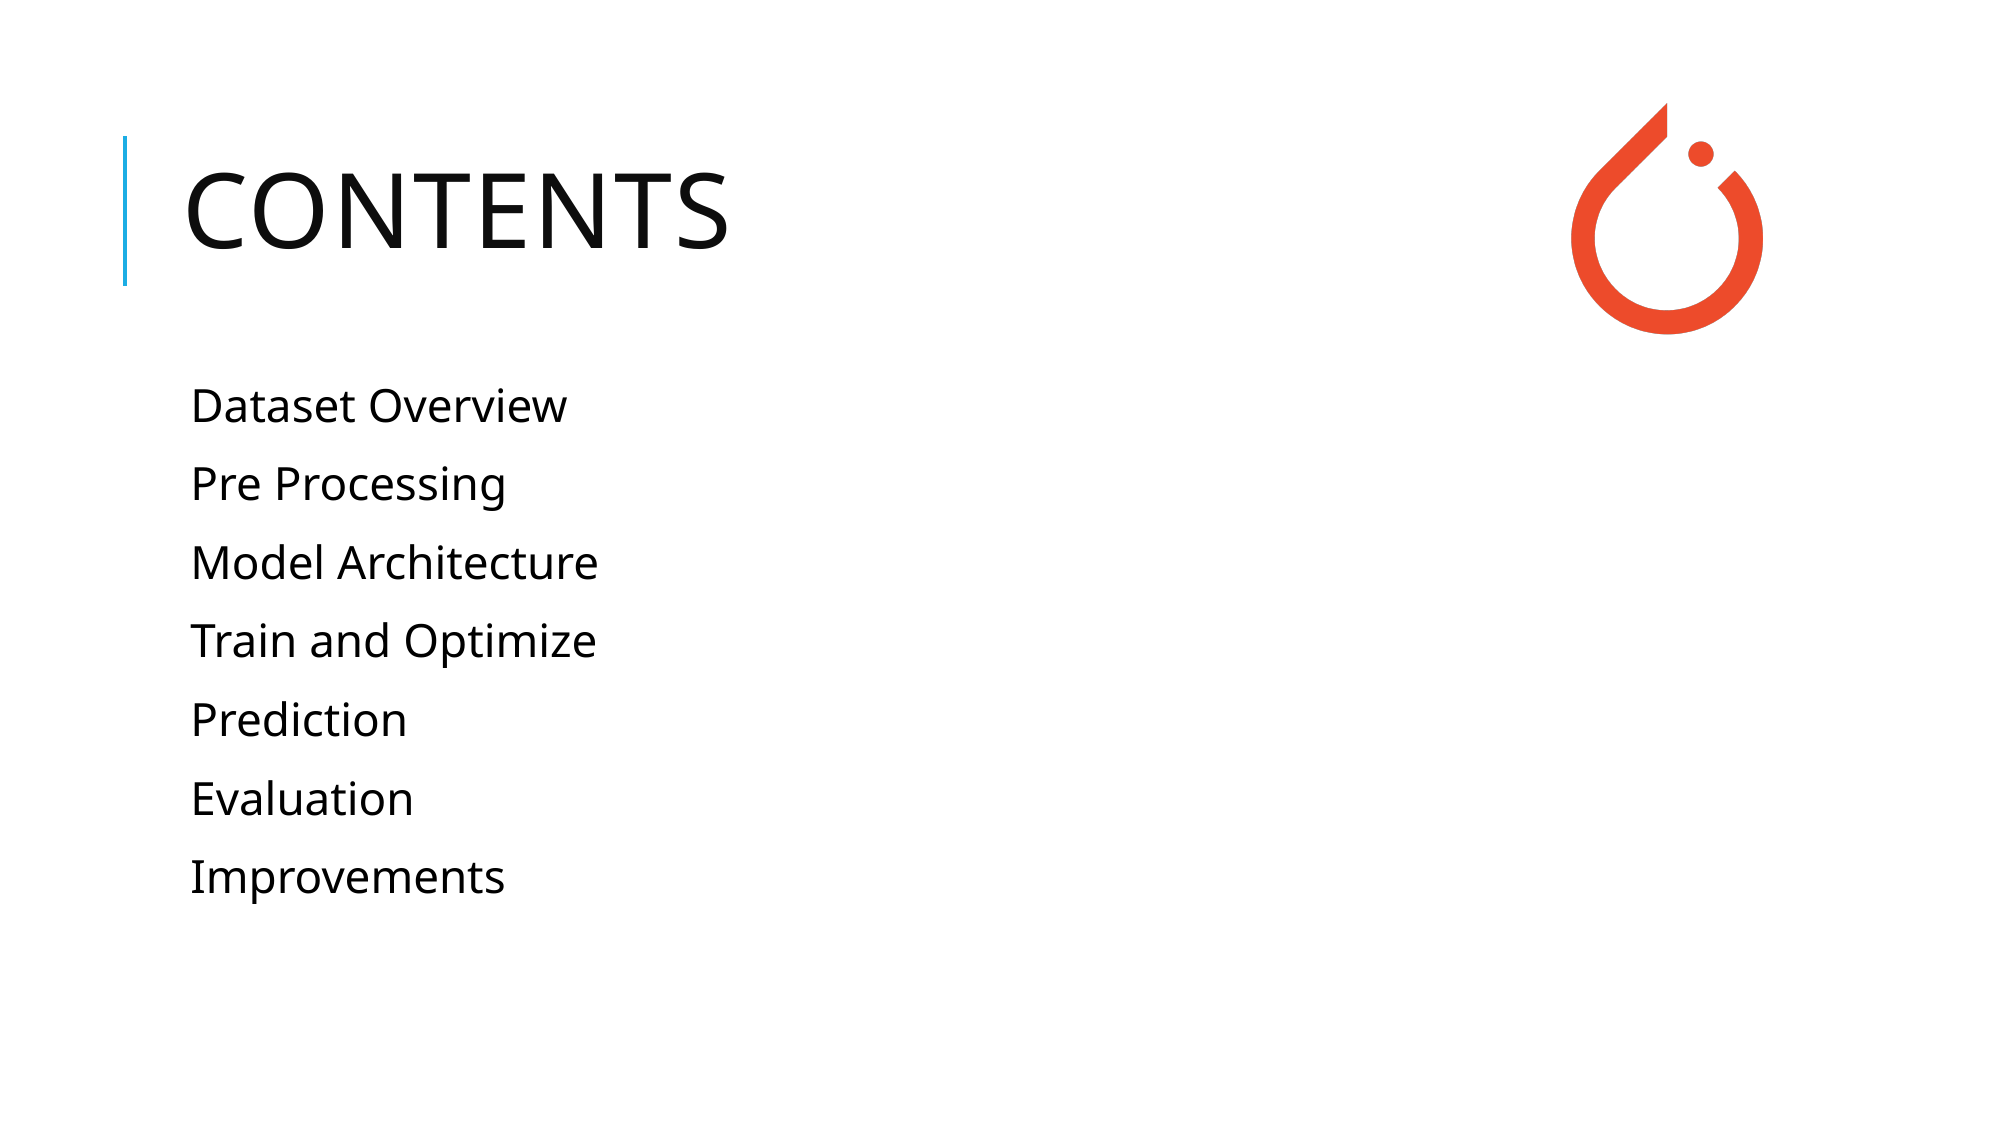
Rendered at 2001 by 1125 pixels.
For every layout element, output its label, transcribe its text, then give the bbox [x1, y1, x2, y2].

picture [1570, 102, 1763, 336]
list Dataset Overview Pre Processing Model Architecture Train and Optimize Prediction Evaluation Improvements [168, 375, 1763, 1035]
title Contents [168, 96, 1763, 342]
